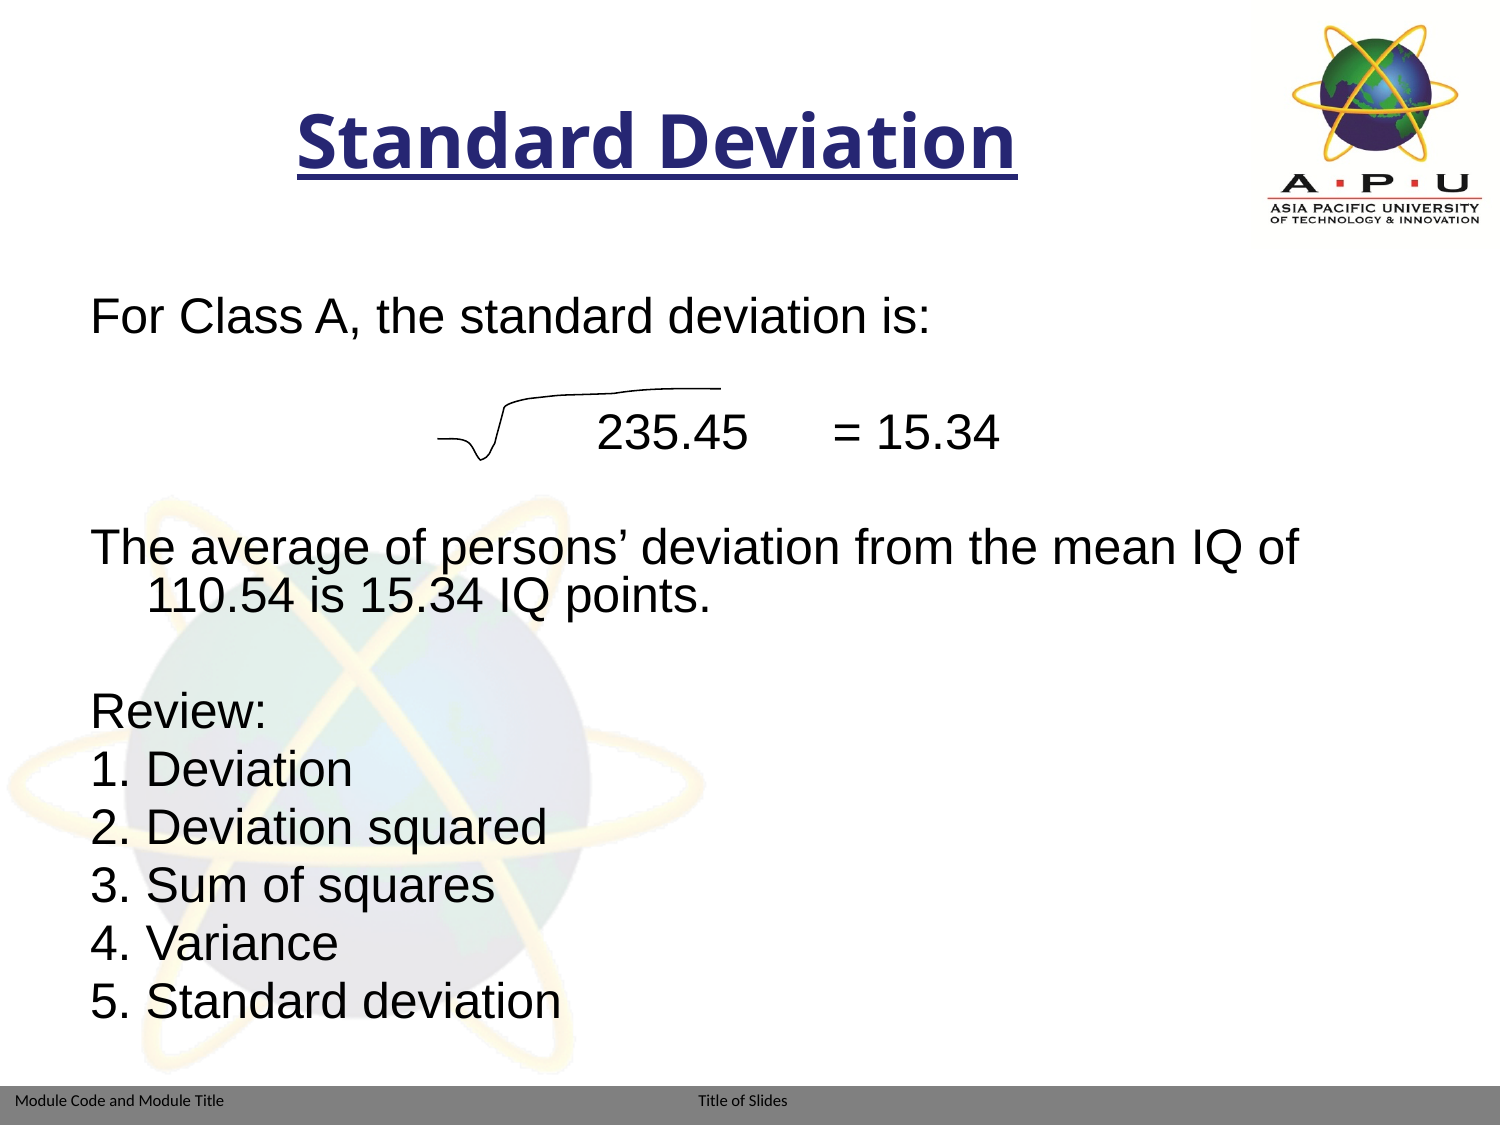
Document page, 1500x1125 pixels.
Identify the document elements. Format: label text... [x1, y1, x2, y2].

list For Class A, the standard deviation is: 235.45 = 15.34 The average of persons’ deviation from the mean IQ of 110.54 is 15.34 IQ points. Review: 1. Deviation 2. Deviation squared 3. Sum of squares 4. Variance 5. Standard deviation [75, 287, 1425, 1125]
picture [1251, 0, 1500, 249]
text_box [437, 388, 721, 461]
title Standard Deviation [79, 45, 1235, 233]
